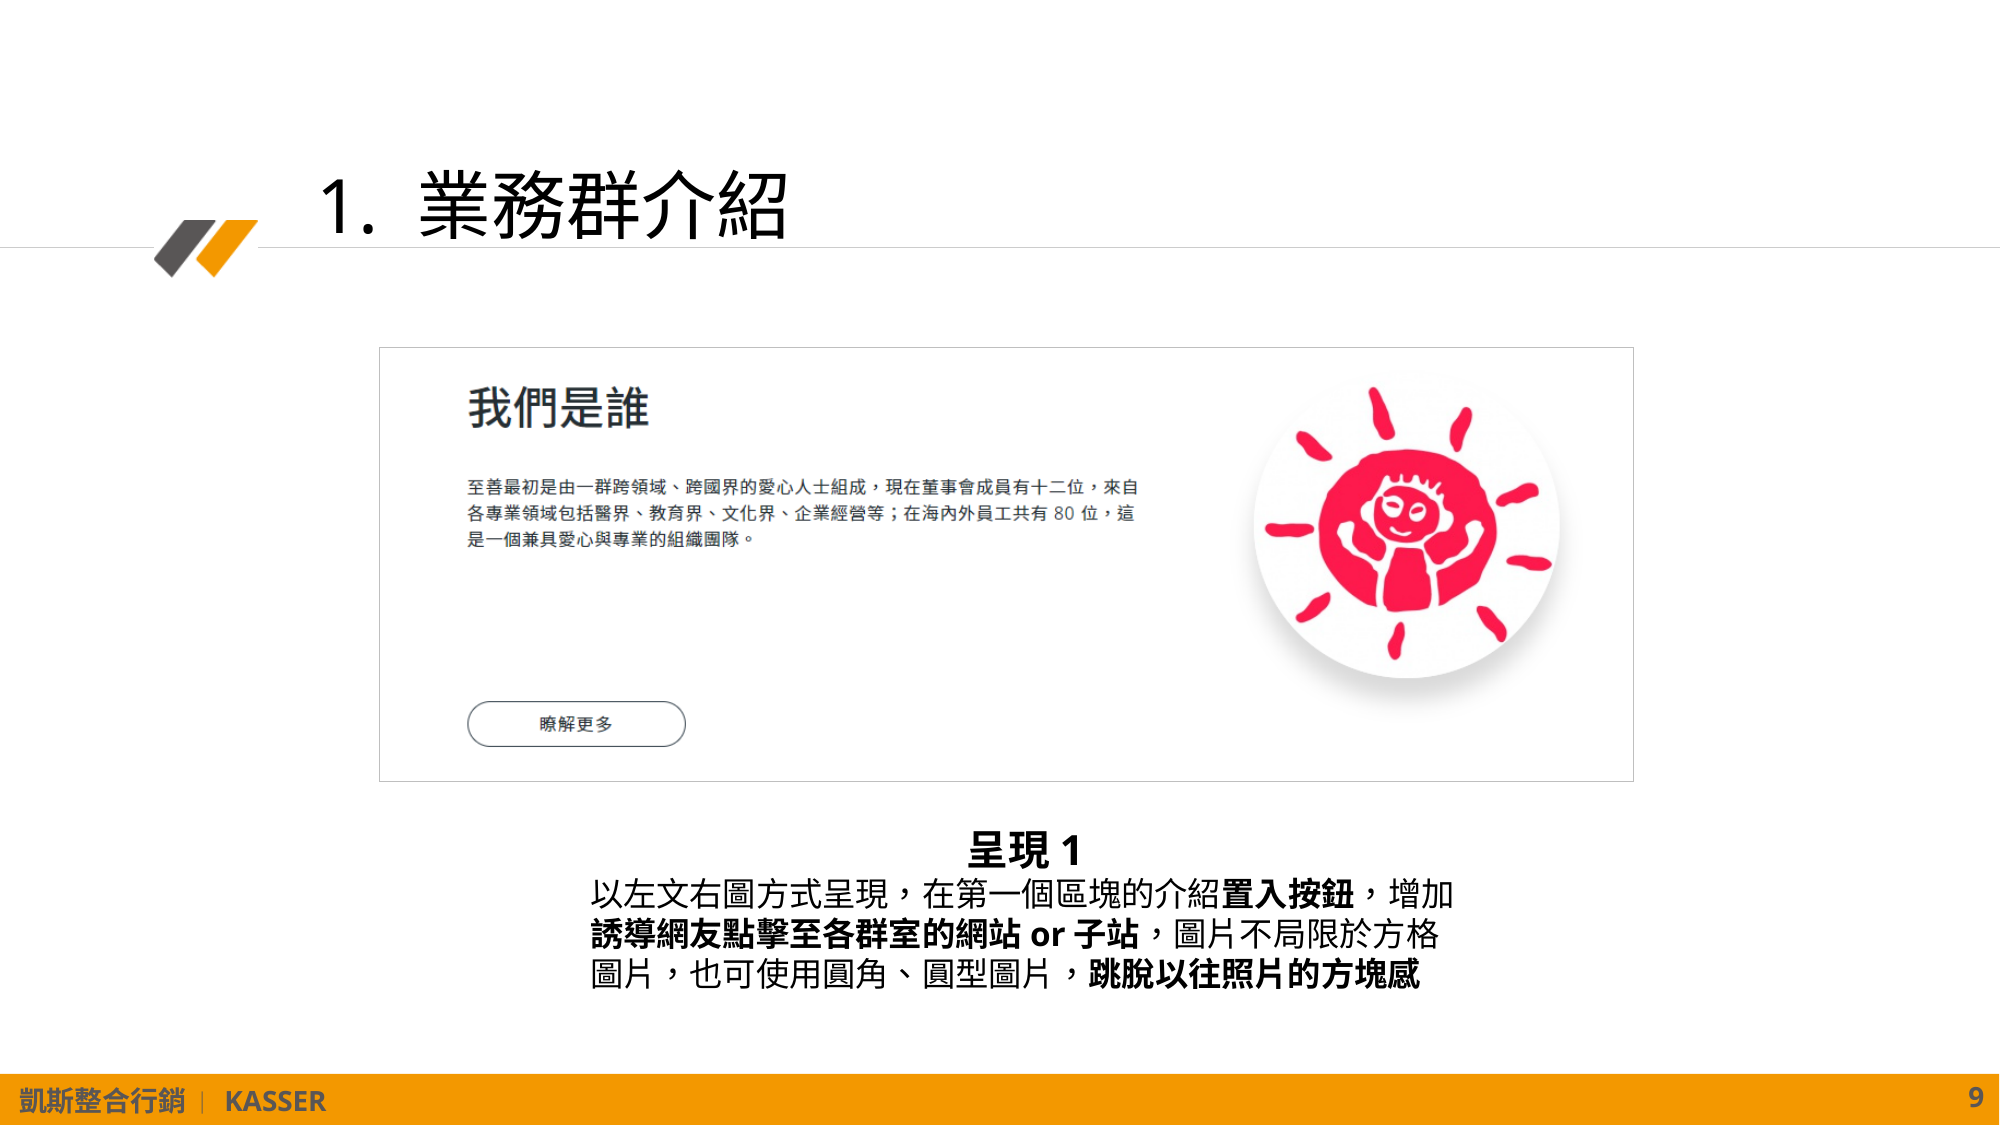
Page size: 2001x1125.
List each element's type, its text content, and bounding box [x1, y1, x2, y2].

picture [154, 220, 258, 278]
picture [379, 347, 1634, 782]
slide_number 9 [1703, 1071, 2000, 1125]
text_box 呈現1 以左文右圖方式呈現，在第一個區塊的介紹置入按鈕，增加誘導網友點擊至各群室的網站or子站，圖片不局限於方格圖片，也可使用圓角、圓型圖片，跳脫以往照片的方塊感 [575, 816, 1476, 1001]
title 1. 業務群介紹 [300, 141, 1863, 278]
